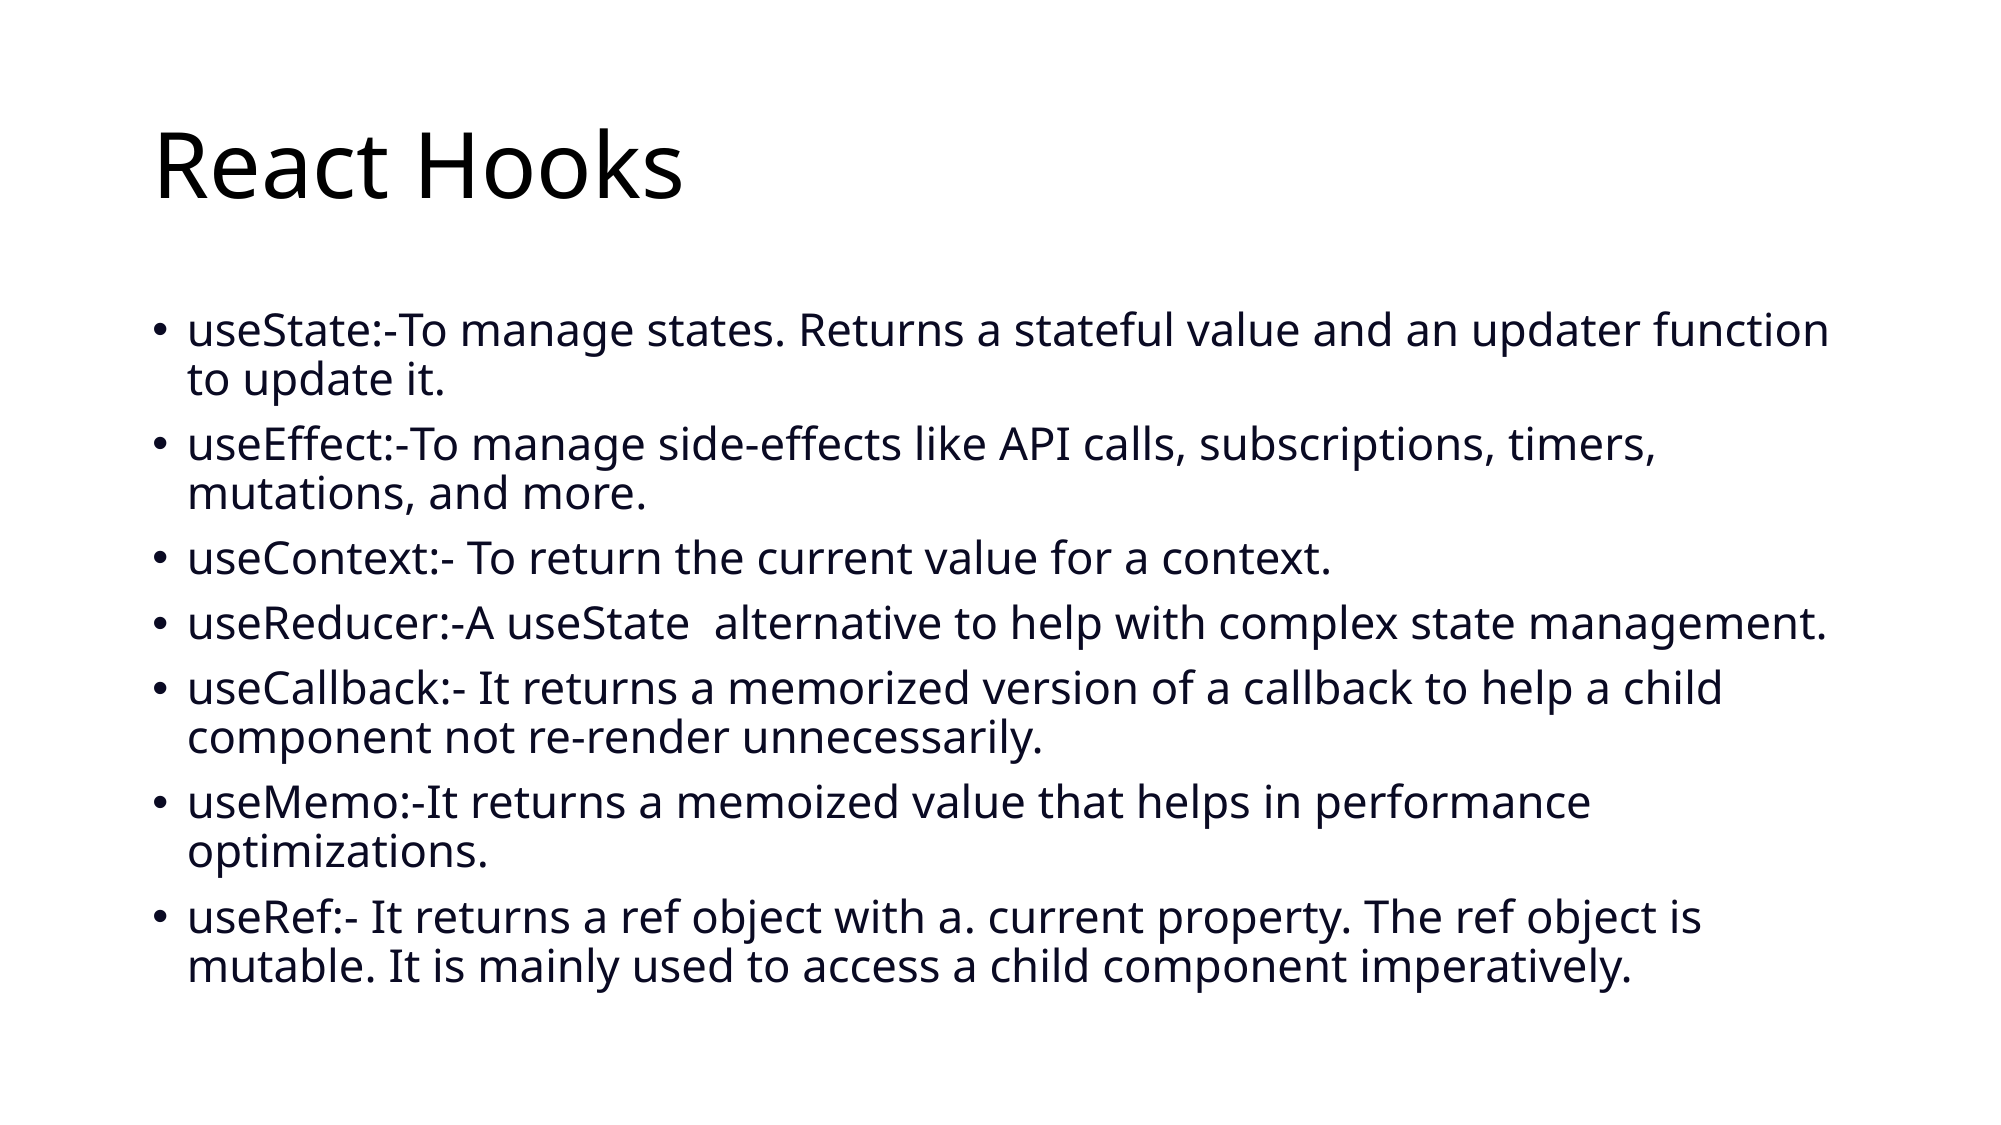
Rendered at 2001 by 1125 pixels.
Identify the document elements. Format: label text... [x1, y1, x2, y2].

title React Hooks [137, 59, 1863, 278]
list useState:-To manage states. Returns a stateful value and an updater function to update it. useEffect:-To manage side-effects like API calls, subscriptions, timers, mutations, and more. useContext:- To return the current value for a context. useReducer:-A useState alternative to help with complex state management. useCallback:- It returns a memorized version of a callback to help a child component not re-render unnecessarily. useMemo:-It returns a memoized value that helps in performance optimizations. useRef:- It returns a ref object with a. current property. The ref object is mutable. It is mainly used to access a child component imperatively. [137, 299, 1863, 1014]
